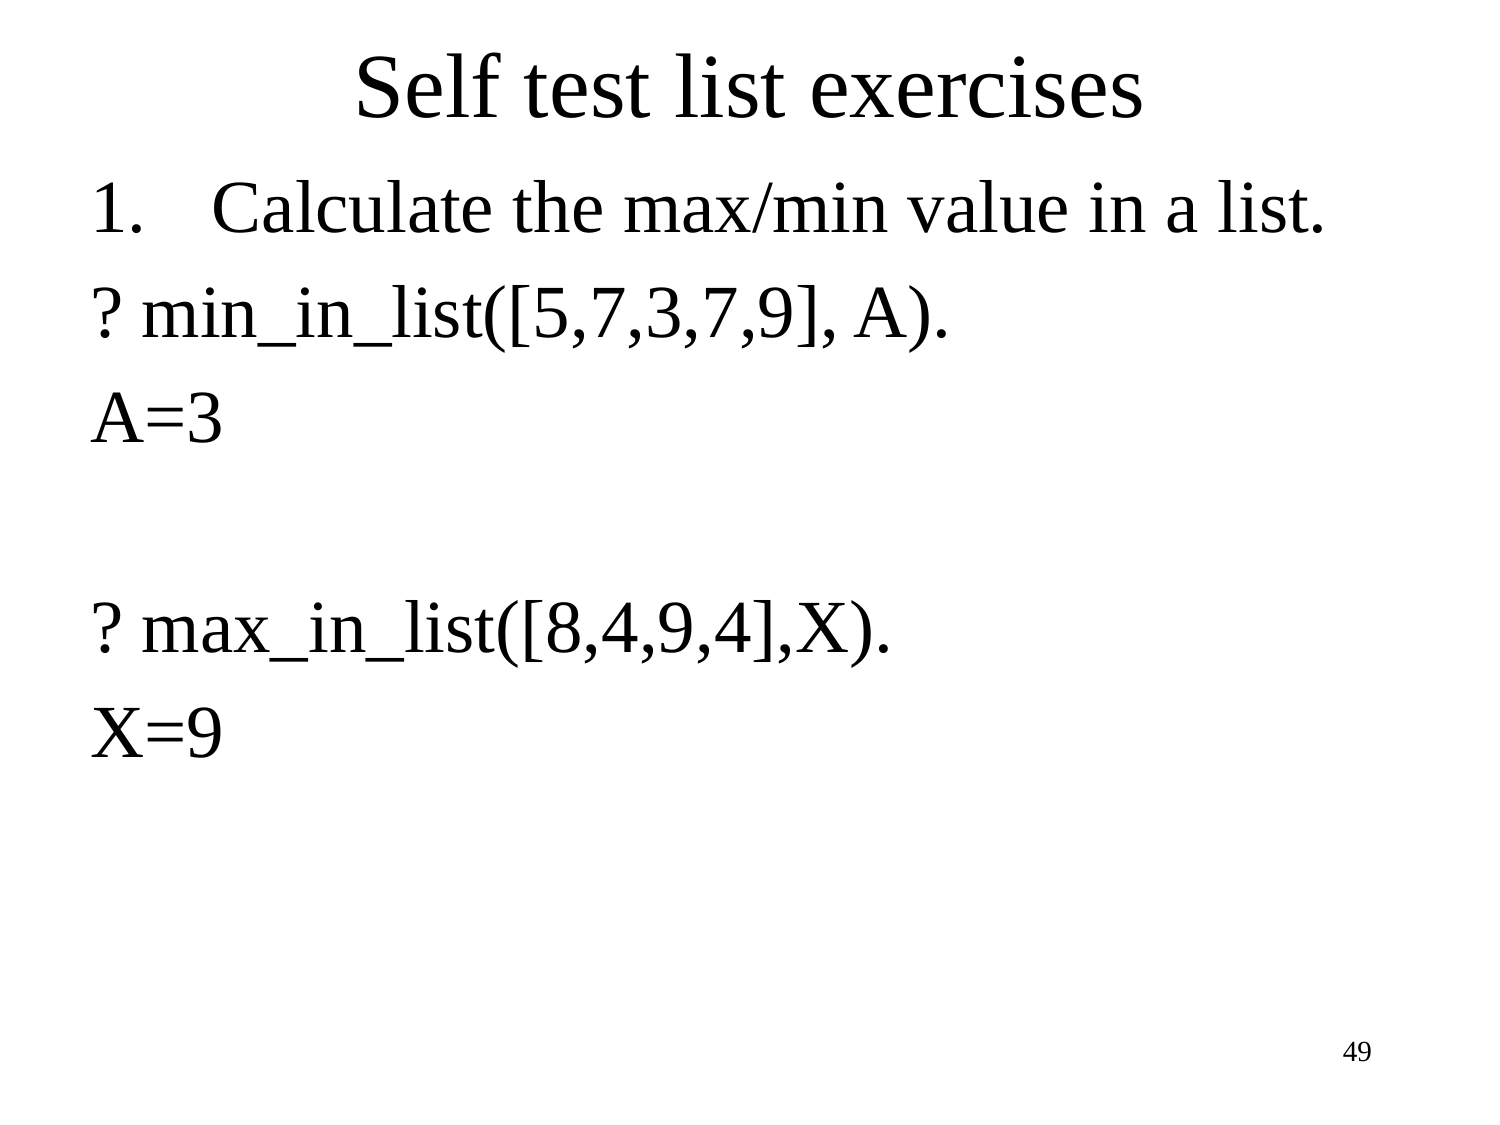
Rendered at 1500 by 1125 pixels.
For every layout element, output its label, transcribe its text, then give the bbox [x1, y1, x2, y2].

slide_number 49 [1074, 1024, 1388, 1101]
list Calculate the max/min value in a list. ? min_in_list([5,7,3,7,9], A). A=3 ? max_in_list([8,4,9,4],X). X=9 [74, 149, 1388, 1076]
title Self test list exercises [112, 24, 1388, 138]
